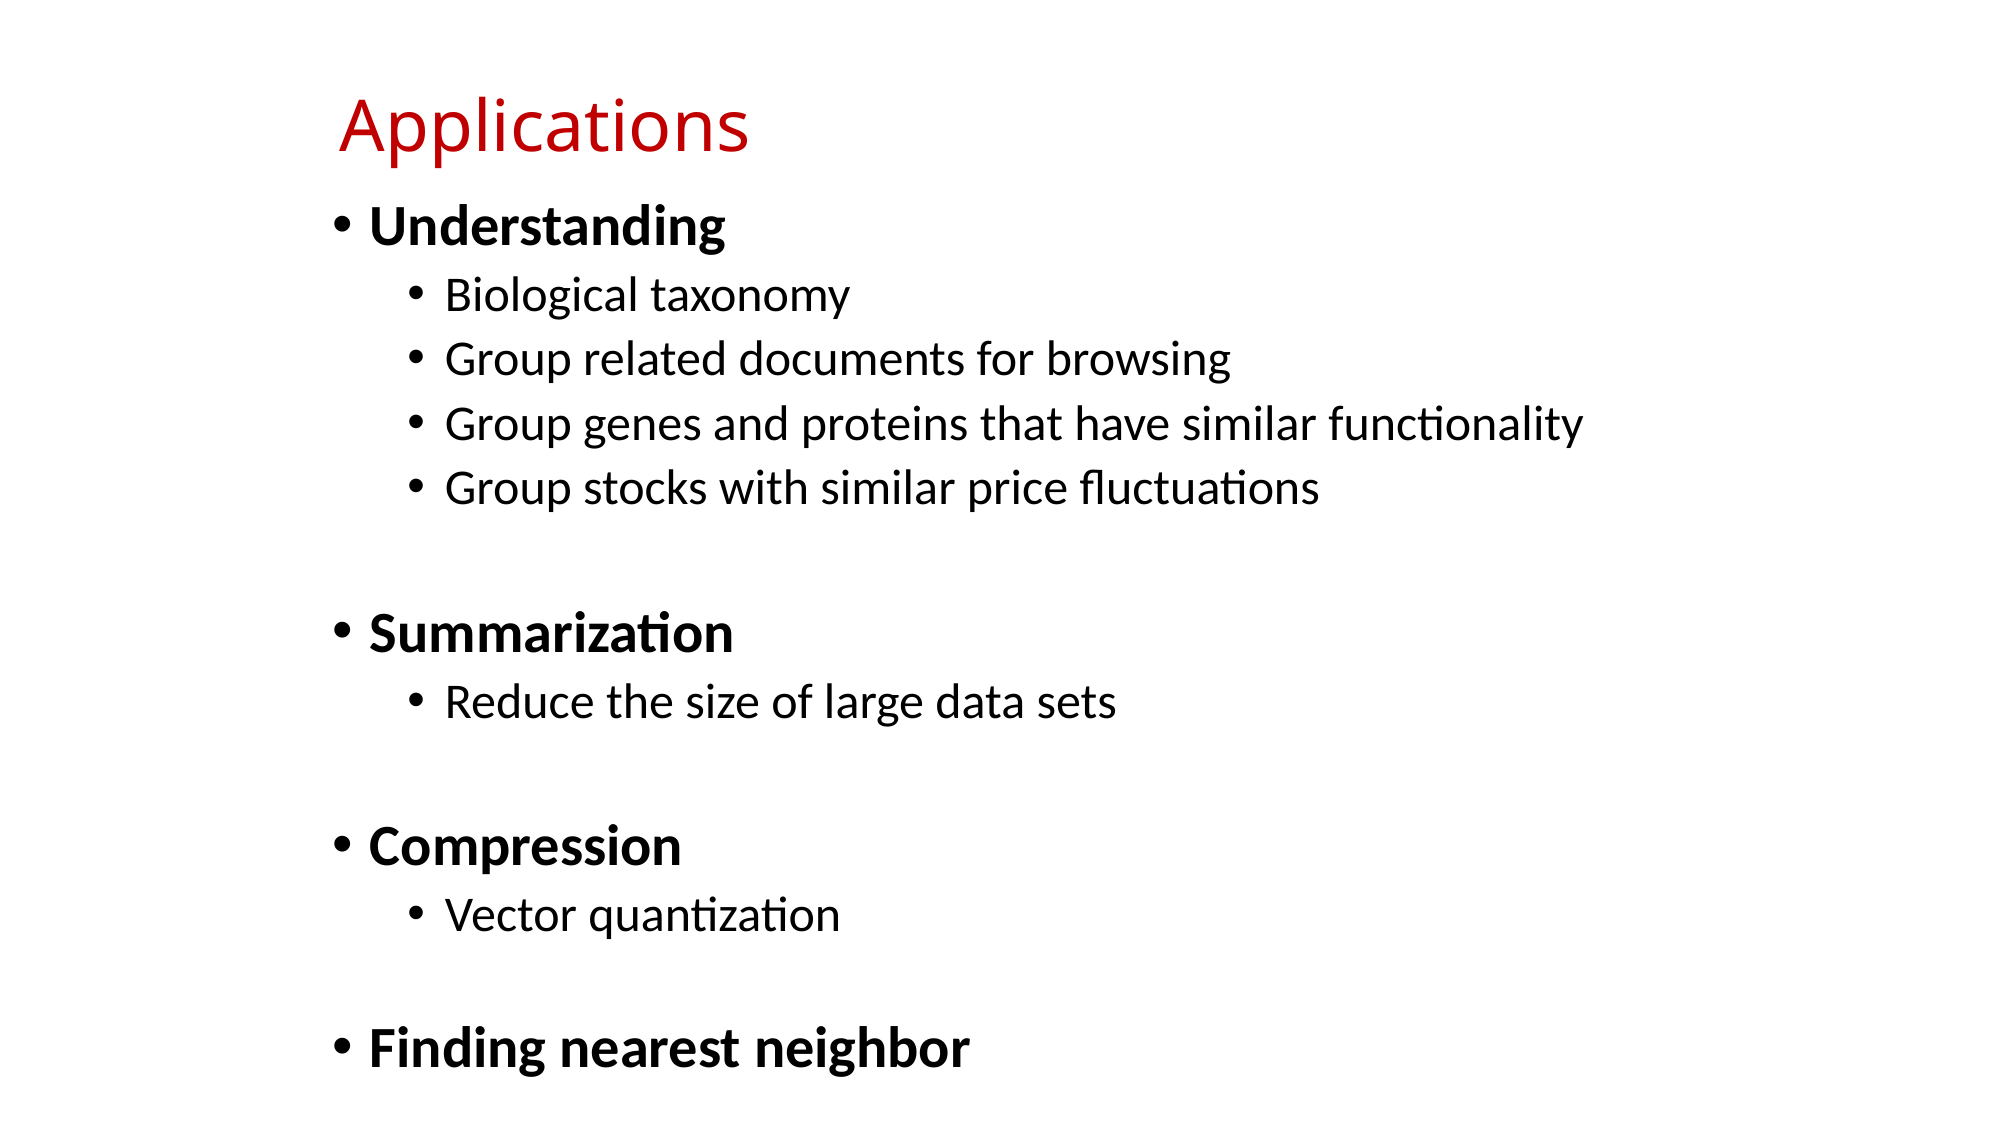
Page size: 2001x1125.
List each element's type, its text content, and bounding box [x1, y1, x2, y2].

list Understanding Biological taxonomy Group related documents for browsing Group genes and proteins that have similar functionality Group stocks with similar price fluctuations Summarization Reduce the size of large data sets Compression Vector quantization Finding nearest neighbor [317, 187, 1663, 1113]
title Applications [324, 82, 1675, 175]
